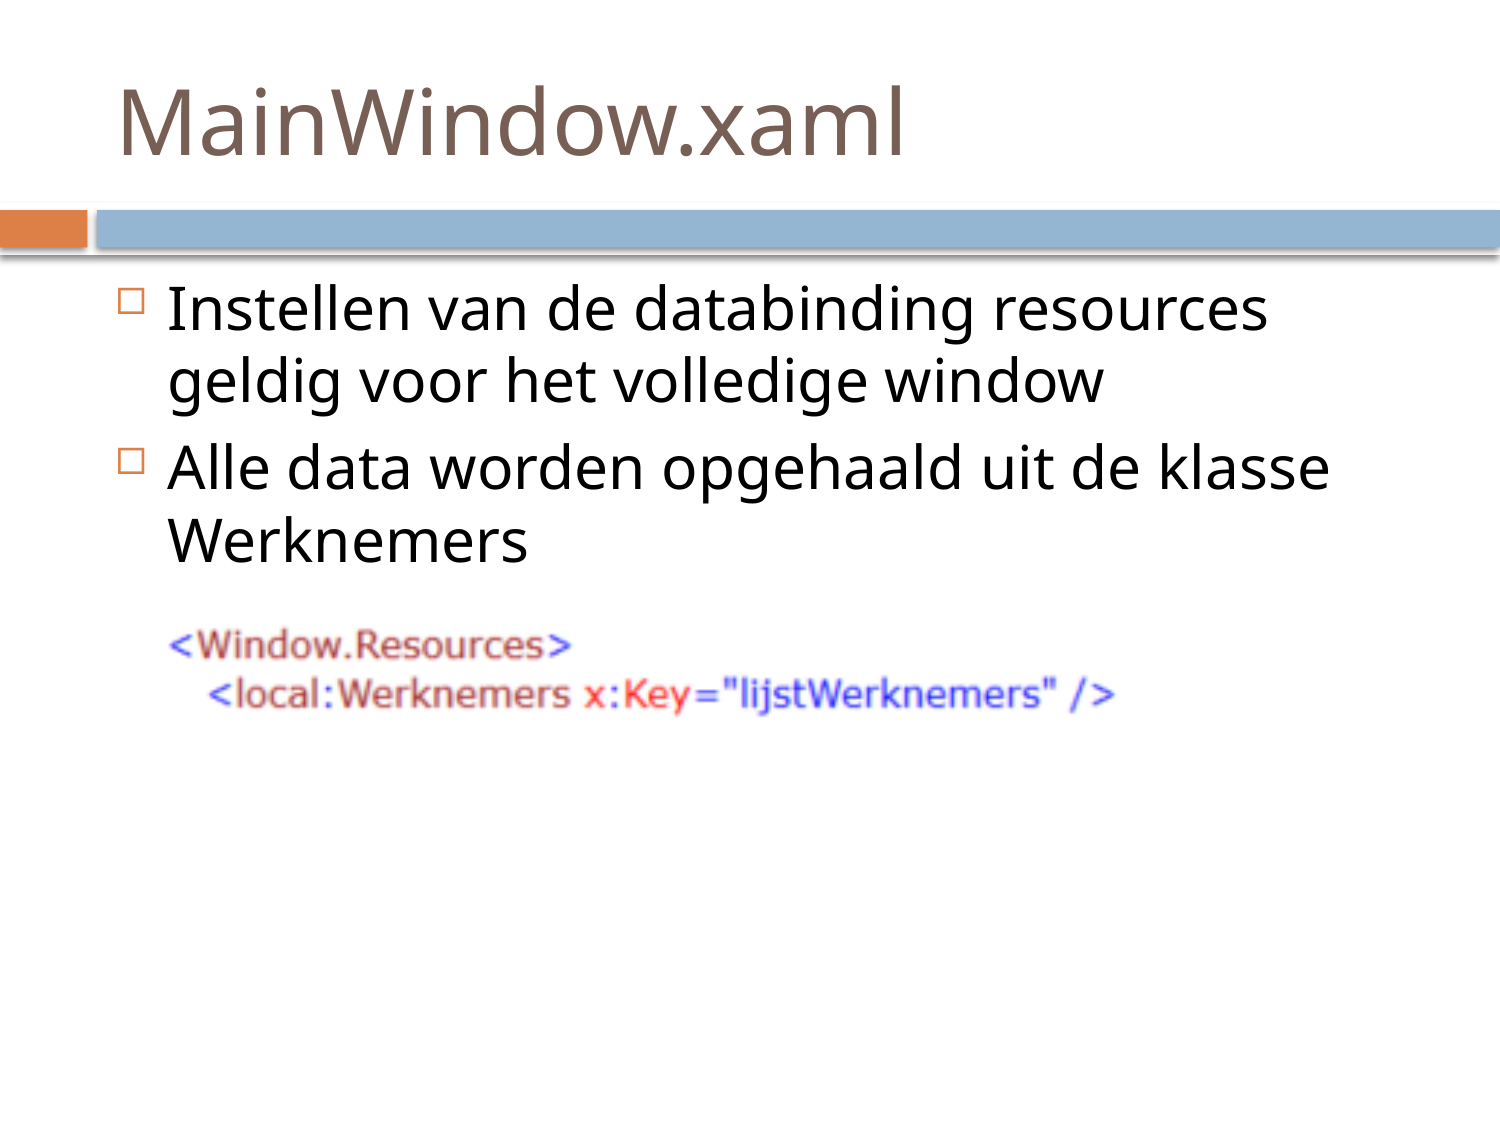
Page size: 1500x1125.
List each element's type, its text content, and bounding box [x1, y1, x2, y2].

picture [147, 621, 1176, 727]
title MainWindow.xaml [100, 37, 1438, 200]
list Instellen van de databinding resources geldig voor het volledige window Alle data worden opgehaald uit de klasse Werknemers [100, 262, 1438, 1000]
